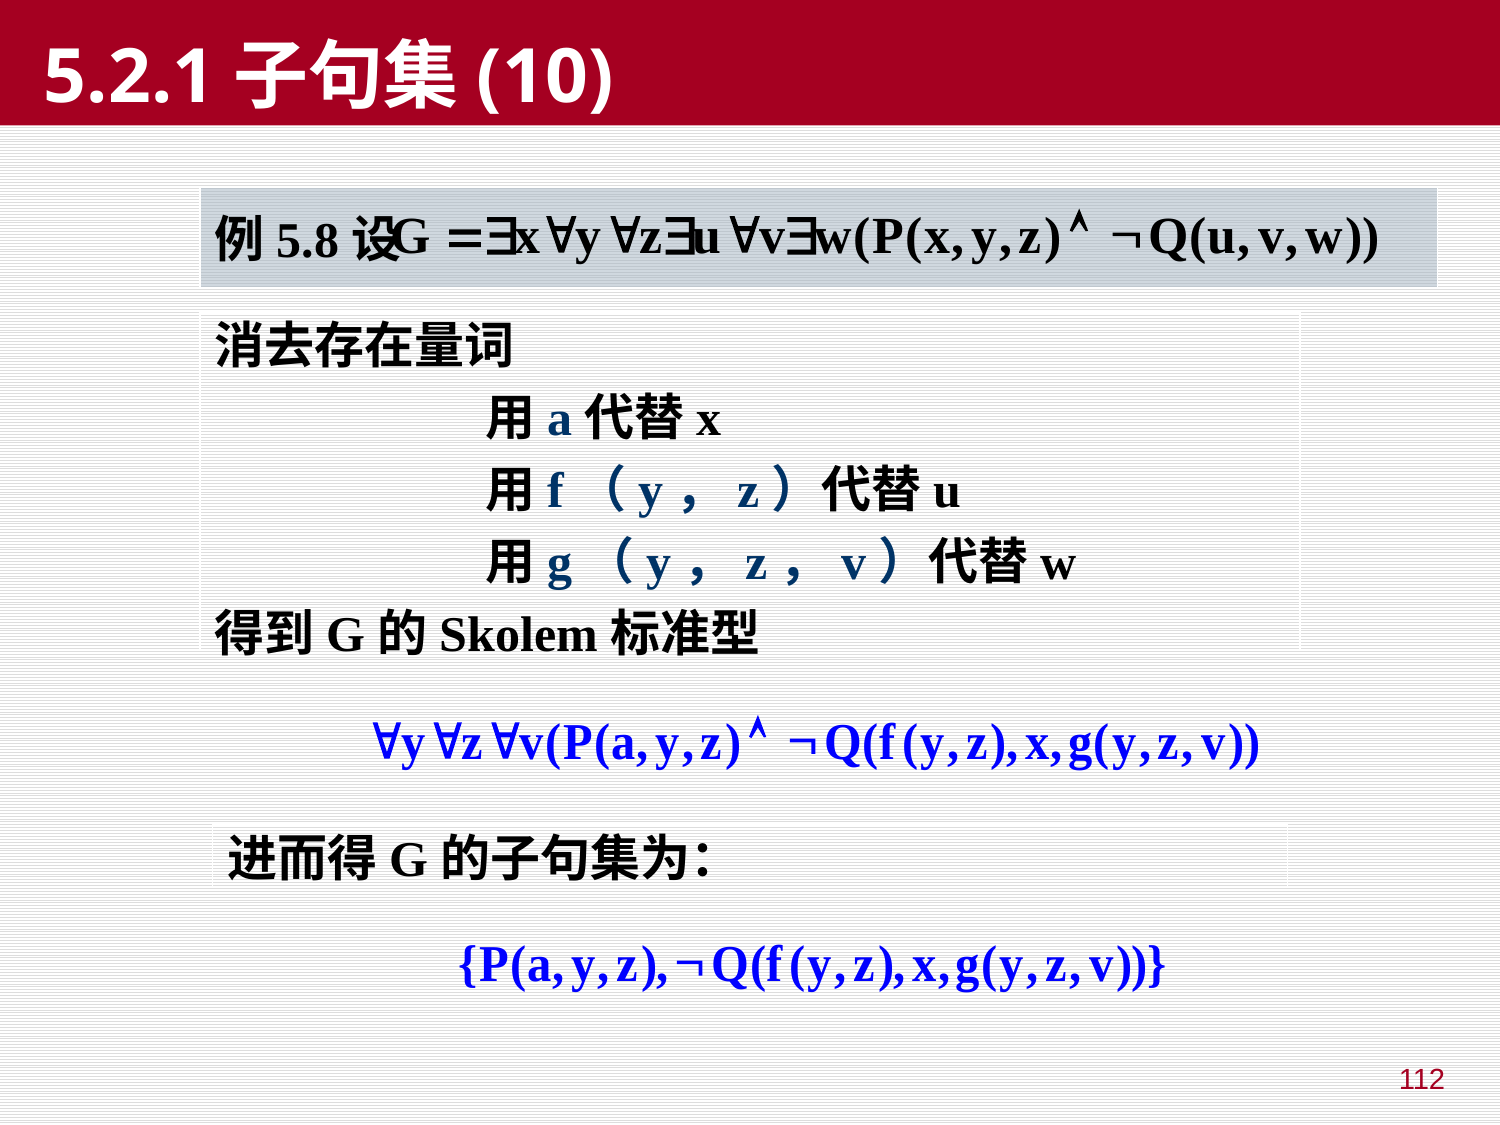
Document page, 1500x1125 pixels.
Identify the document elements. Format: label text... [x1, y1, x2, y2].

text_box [383, 205, 1388, 276]
slide_number 112 [1110, 1052, 1461, 1125]
title 5.2.1子句集(10) [0, 0, 1500, 126]
text_box 消去存在量词 用a代替x 用f（y，z）代替u 用g（y，z，v）代替w 得到G的Skolem标准型 [200, 312, 1300, 650]
text_box 进而得G的子句集为： [212, 824, 1288, 888]
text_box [359, 712, 1266, 779]
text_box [453, 934, 1172, 1001]
text_box 例5.8设 [200, 187, 1438, 288]
